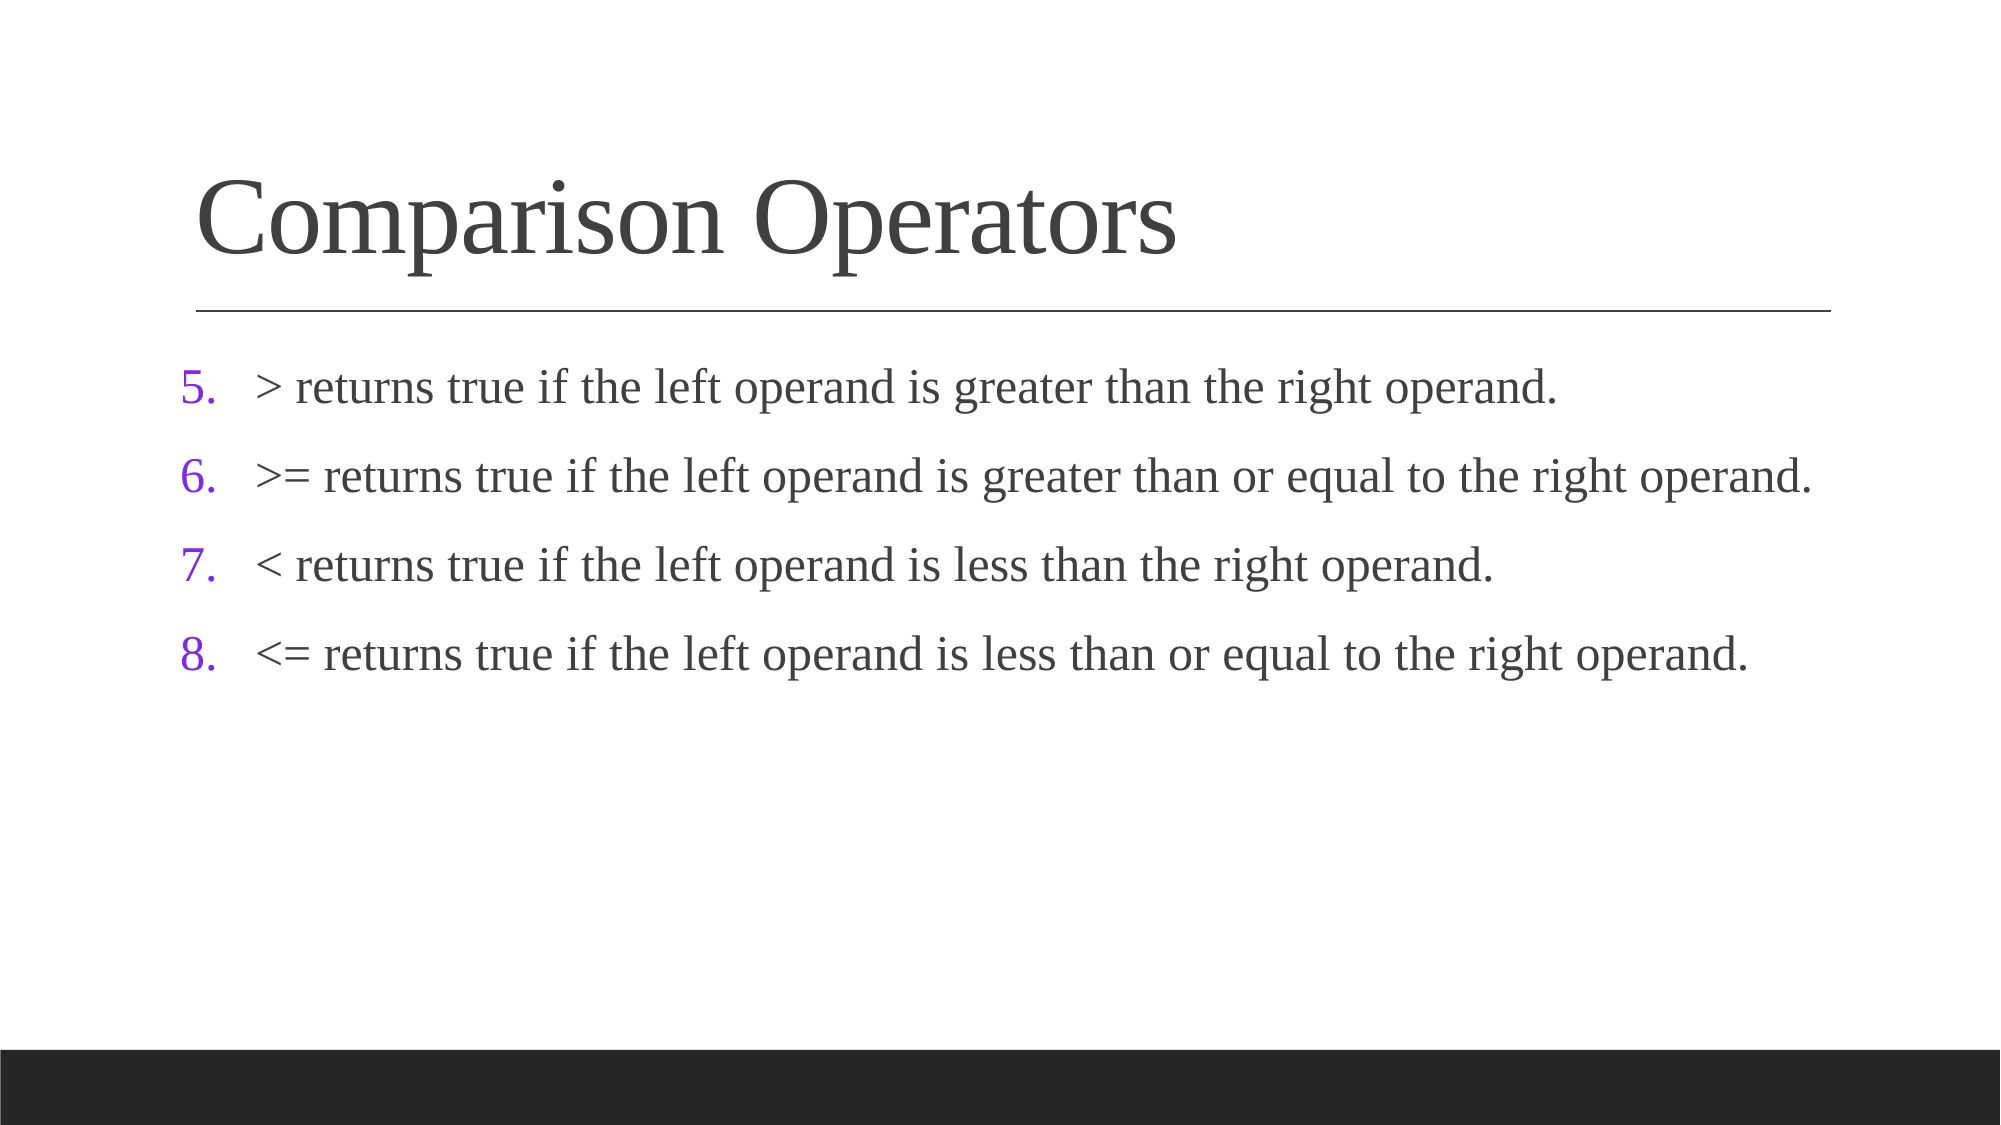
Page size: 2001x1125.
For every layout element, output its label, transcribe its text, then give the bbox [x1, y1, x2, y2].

list > returns true if the left operand is greater than the right operand. >= returns true if the left operand is greater than or equal to the right operand. < returns true if the left operand is less than the right operand. <= returns true if the left operand is less than or equal to the right operand. [180, 345, 1830, 963]
title Comparison Operators [180, 47, 1830, 285]
